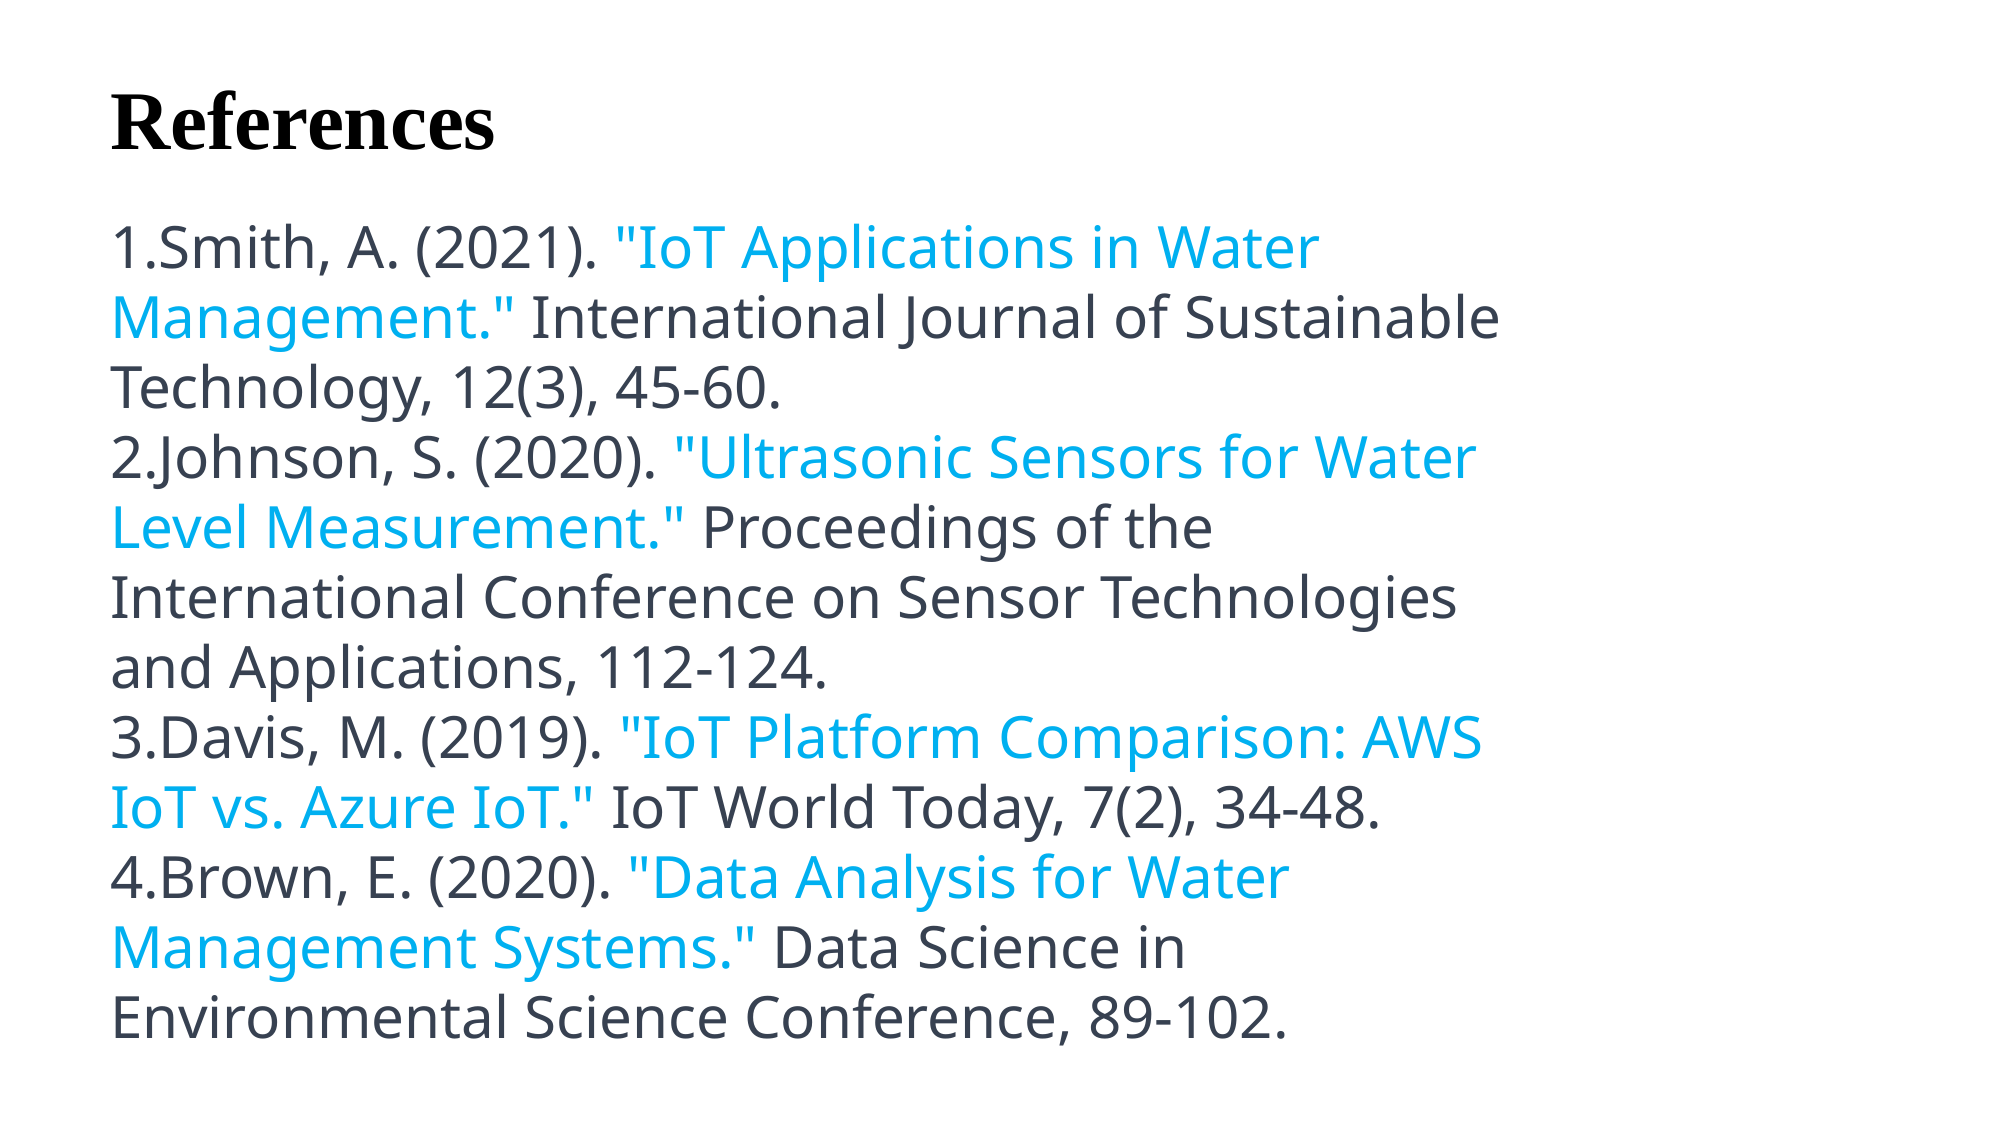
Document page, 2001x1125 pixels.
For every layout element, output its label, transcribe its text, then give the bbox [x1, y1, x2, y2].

text_box References [95, 58, 1096, 174]
text_box Smith, A. (2021). "IoT Applications in Water Management." International Journal of Sustainable Technology, 12(3), 45-60. Johnson, S. (2020). "Ultrasonic Sensors for Water Level Measurement." Proceedings of the International Conference on Sensor Technologies and Applications, 112-124. Davis, M. (2019). "IoT Platform Comparison: AWS IoT vs. Azure IoT." IoT World Today, 7(2), 34-48. Brown, E. (2020). "Data Analysis for Water Management Systems." Data Science in Environmental Science Conference, 89-102. [95, 203, 1536, 1058]
